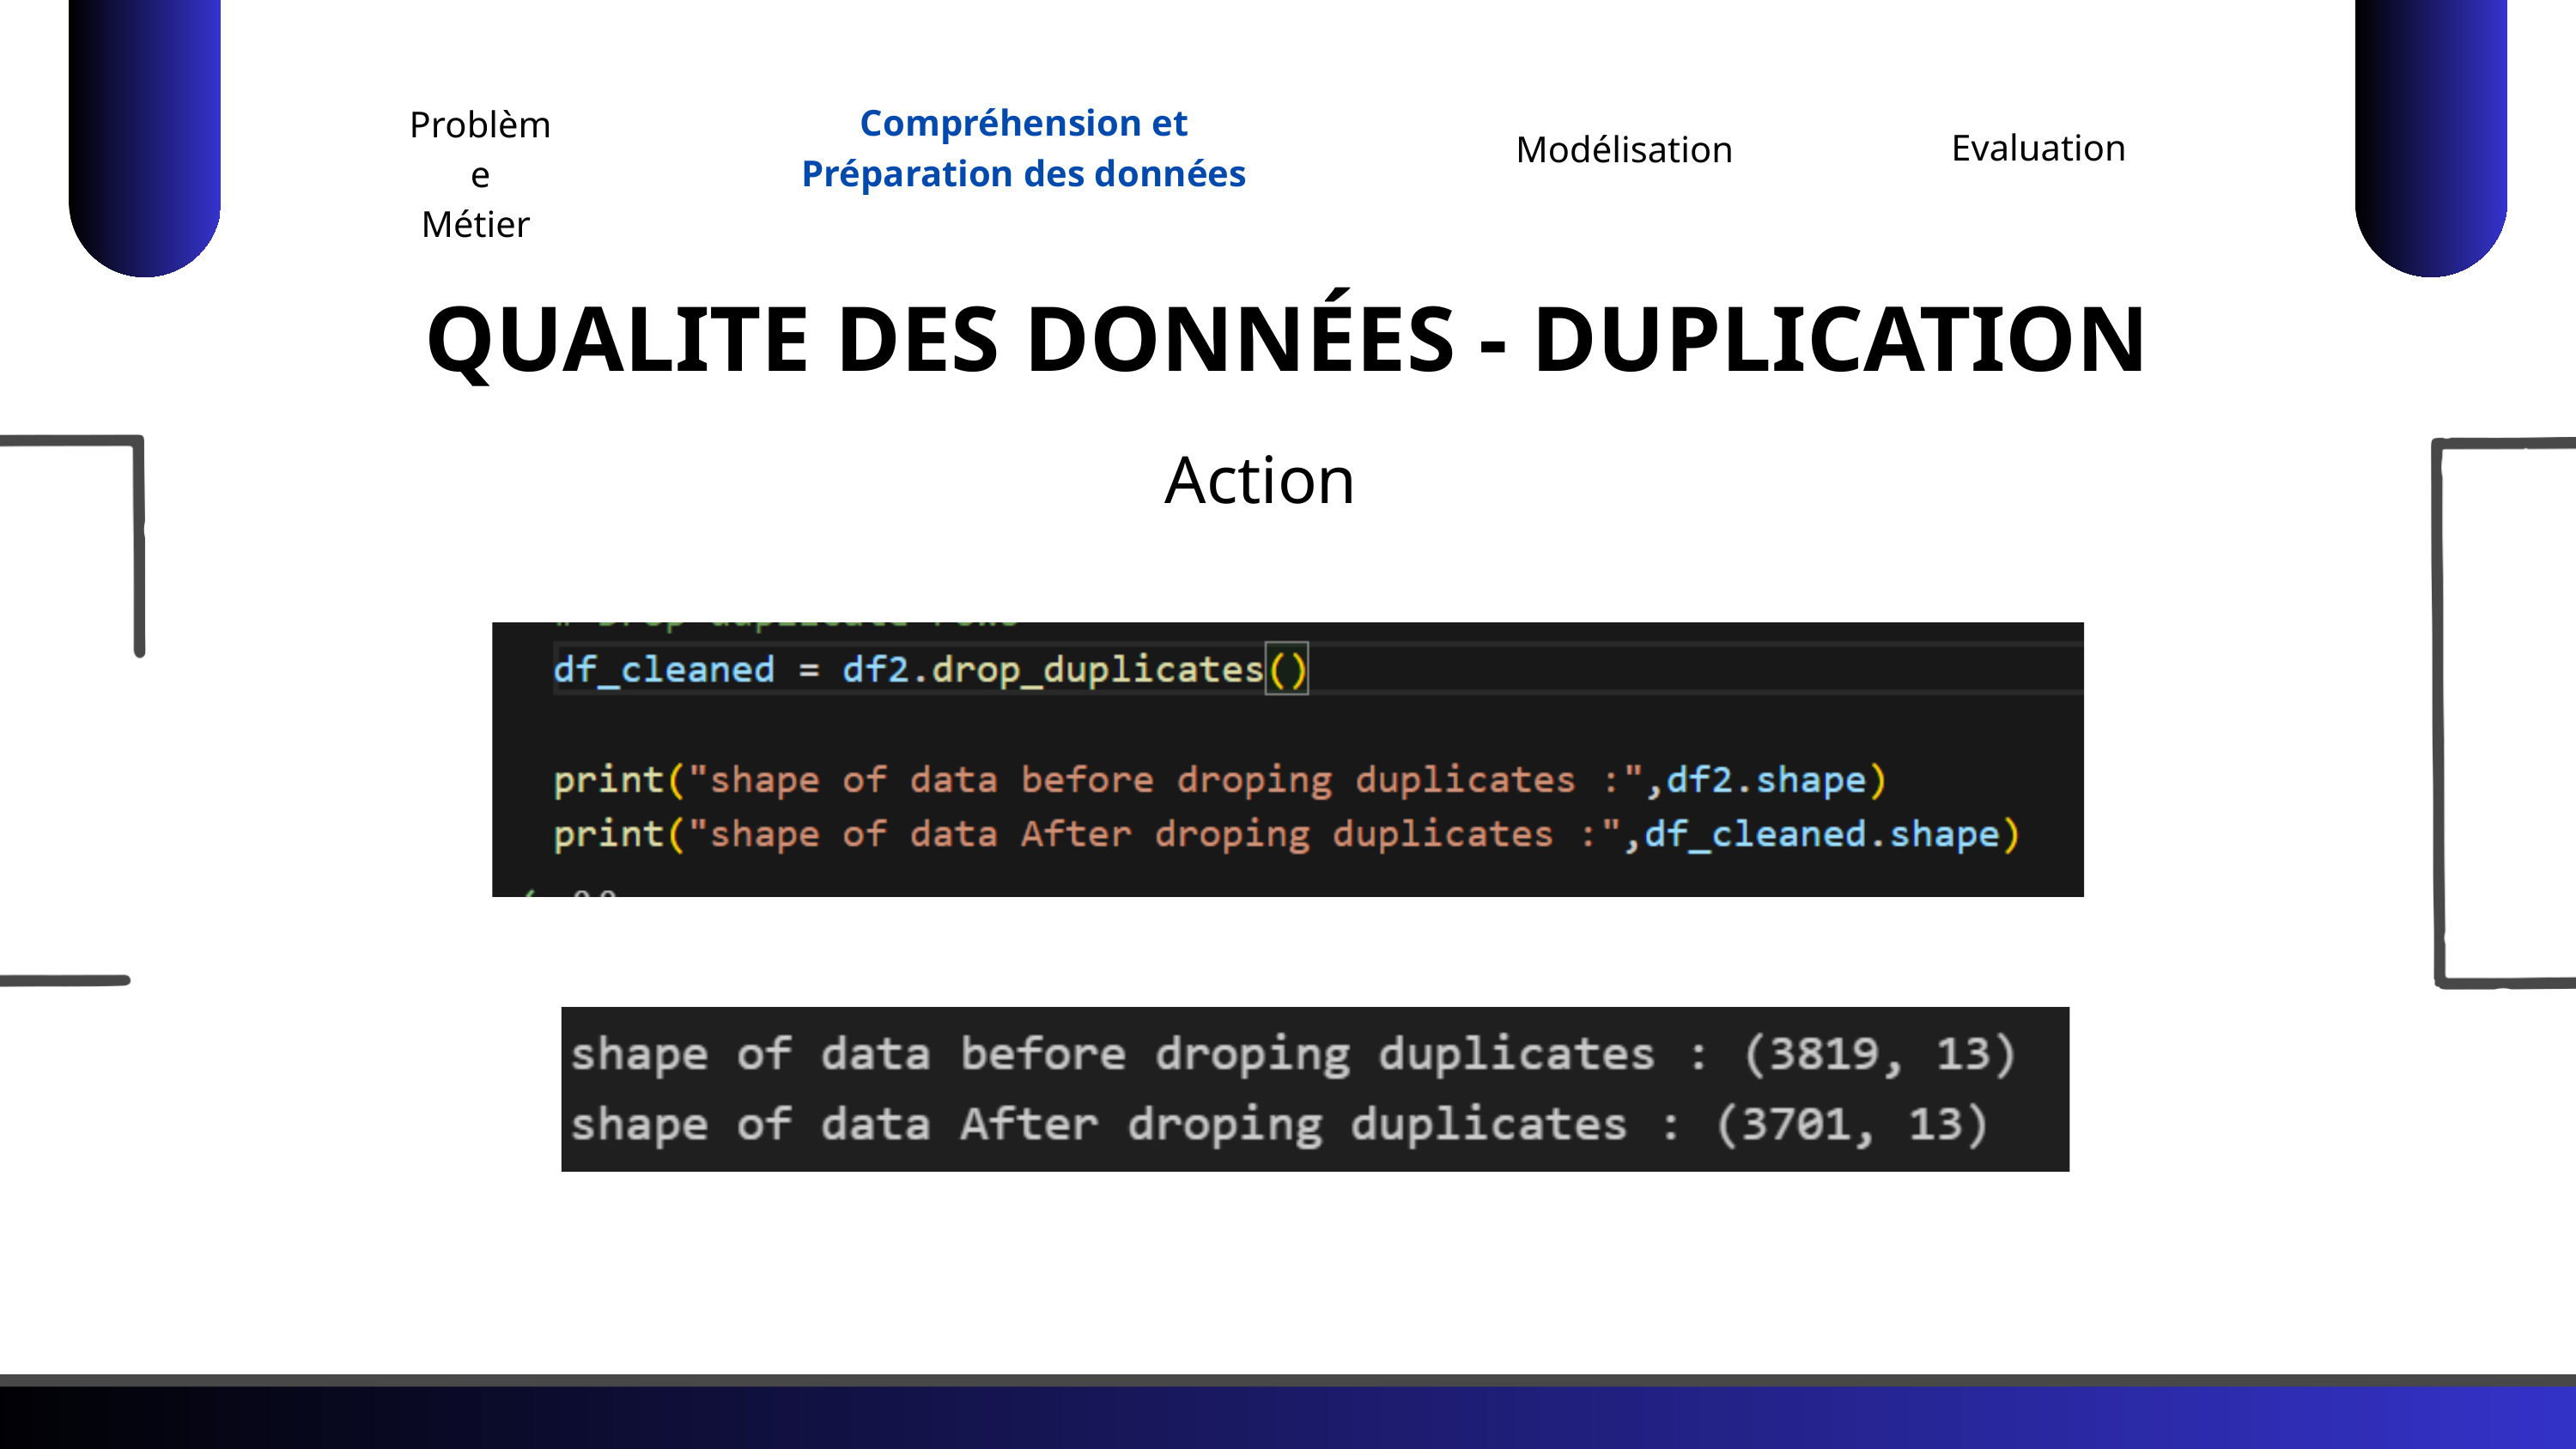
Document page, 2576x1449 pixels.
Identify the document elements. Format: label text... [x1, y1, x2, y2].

text_box Problème Métier [399, 94, 562, 246]
text_box Modélisation [1487, 119, 1763, 170]
text_box Evaluation [1901, 118, 2177, 169]
text_box [492, 622, 2085, 898]
text_box QUALITE DES DONNÉES - DUPLICATION [283, 264, 2293, 389]
text_box [2431, 434, 2576, 990]
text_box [2354, 0, 2508, 277]
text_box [68, 0, 222, 277]
text_box Action [357, 425, 2165, 517]
text_box [0, 434, 146, 990]
text_box [561, 1007, 2070, 1172]
text_box Compréhension et Préparation des données [753, 93, 1297, 194]
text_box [0, 1379, 2576, 1449]
